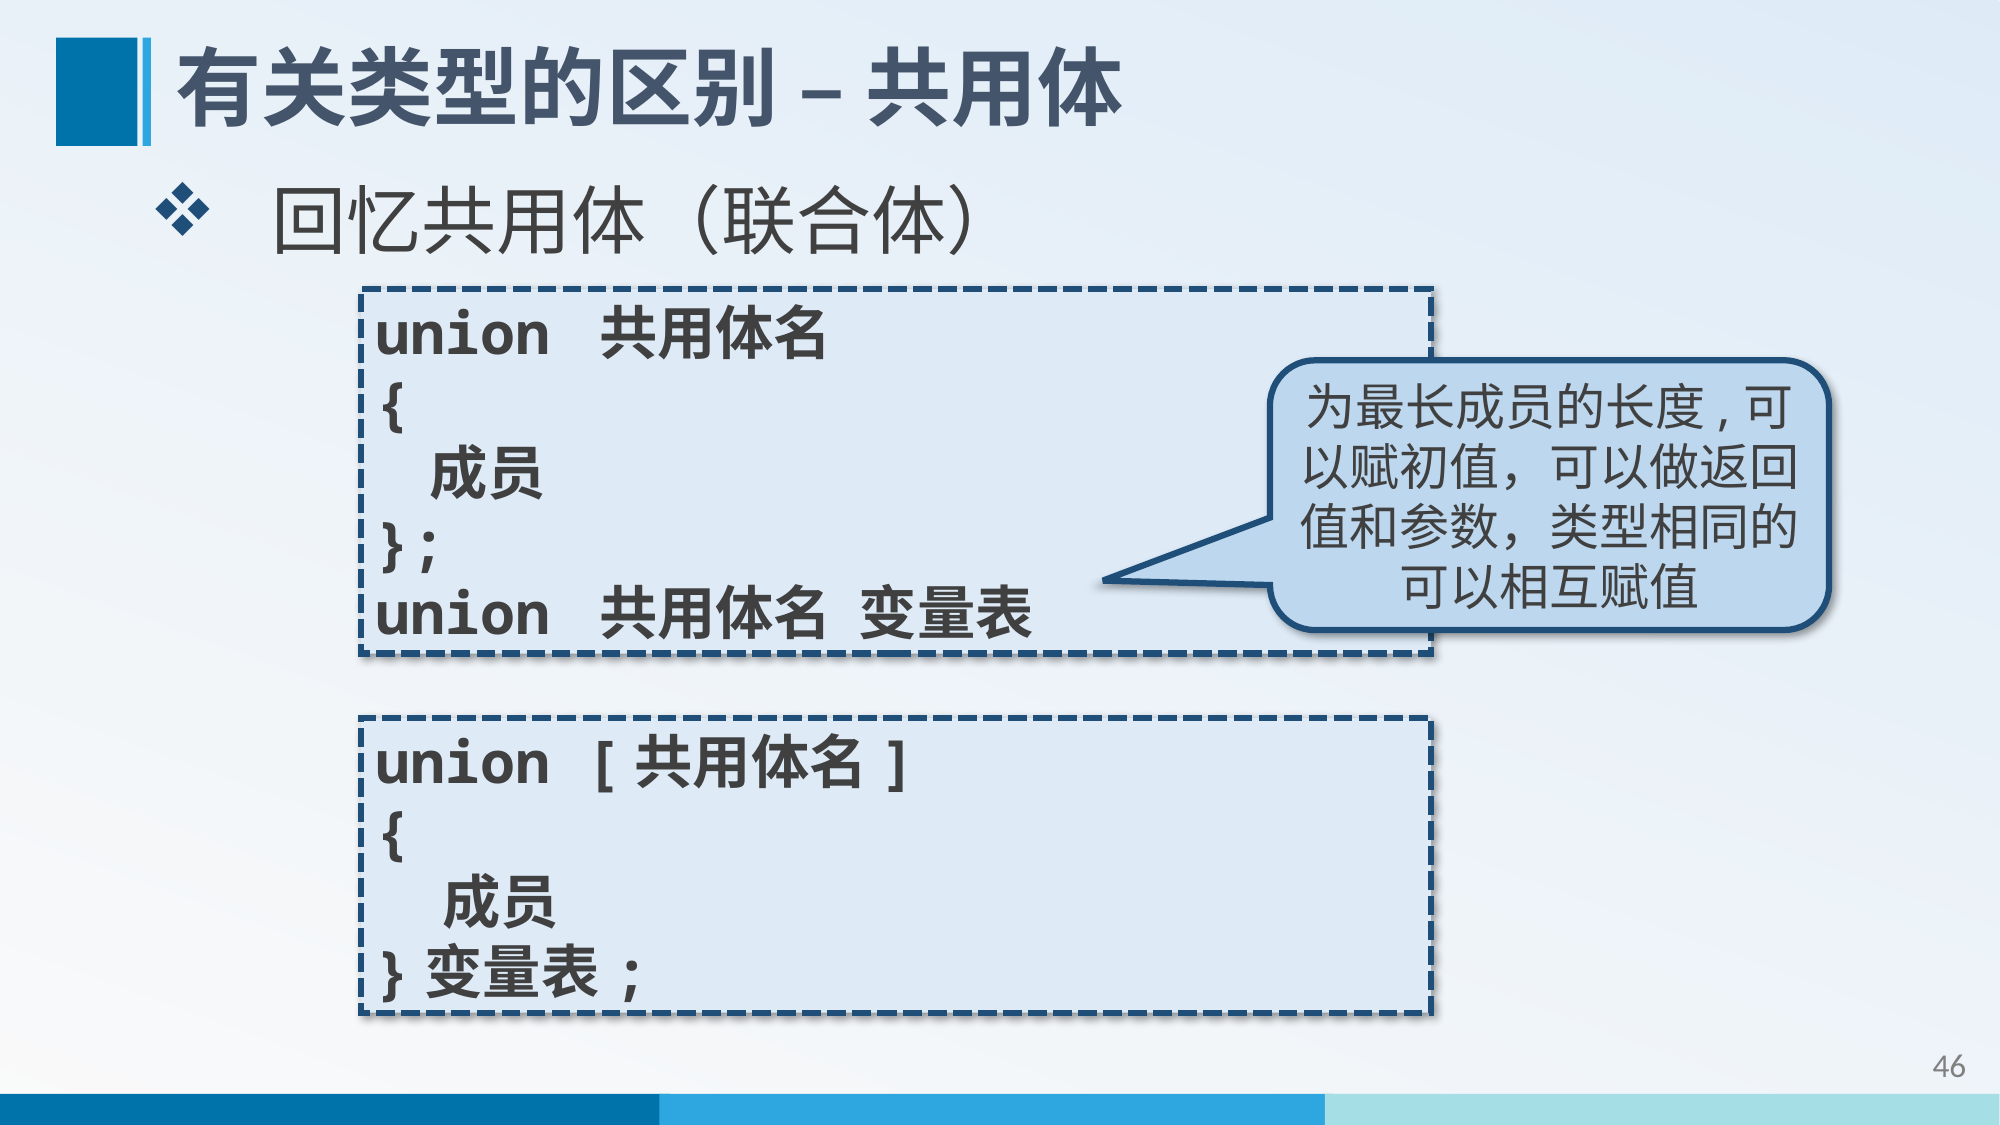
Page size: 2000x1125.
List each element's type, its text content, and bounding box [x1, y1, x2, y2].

text_box 为最长成员的长度,可以赋初值，可以做返回值和参数，类型相同的可以相互赋值 [1102, 360, 1830, 631]
title 有关类型的区别 – 共用体 [160, 37, 1791, 146]
text_box union [共用体名] { 成员 }变量表; [360, 718, 1432, 1013]
text_box union 共用体名 { 成员 }; union 共用体名 变量表 [360, 288, 1432, 654]
text_box 回忆共用体（联合体） [134, 166, 1934, 271]
